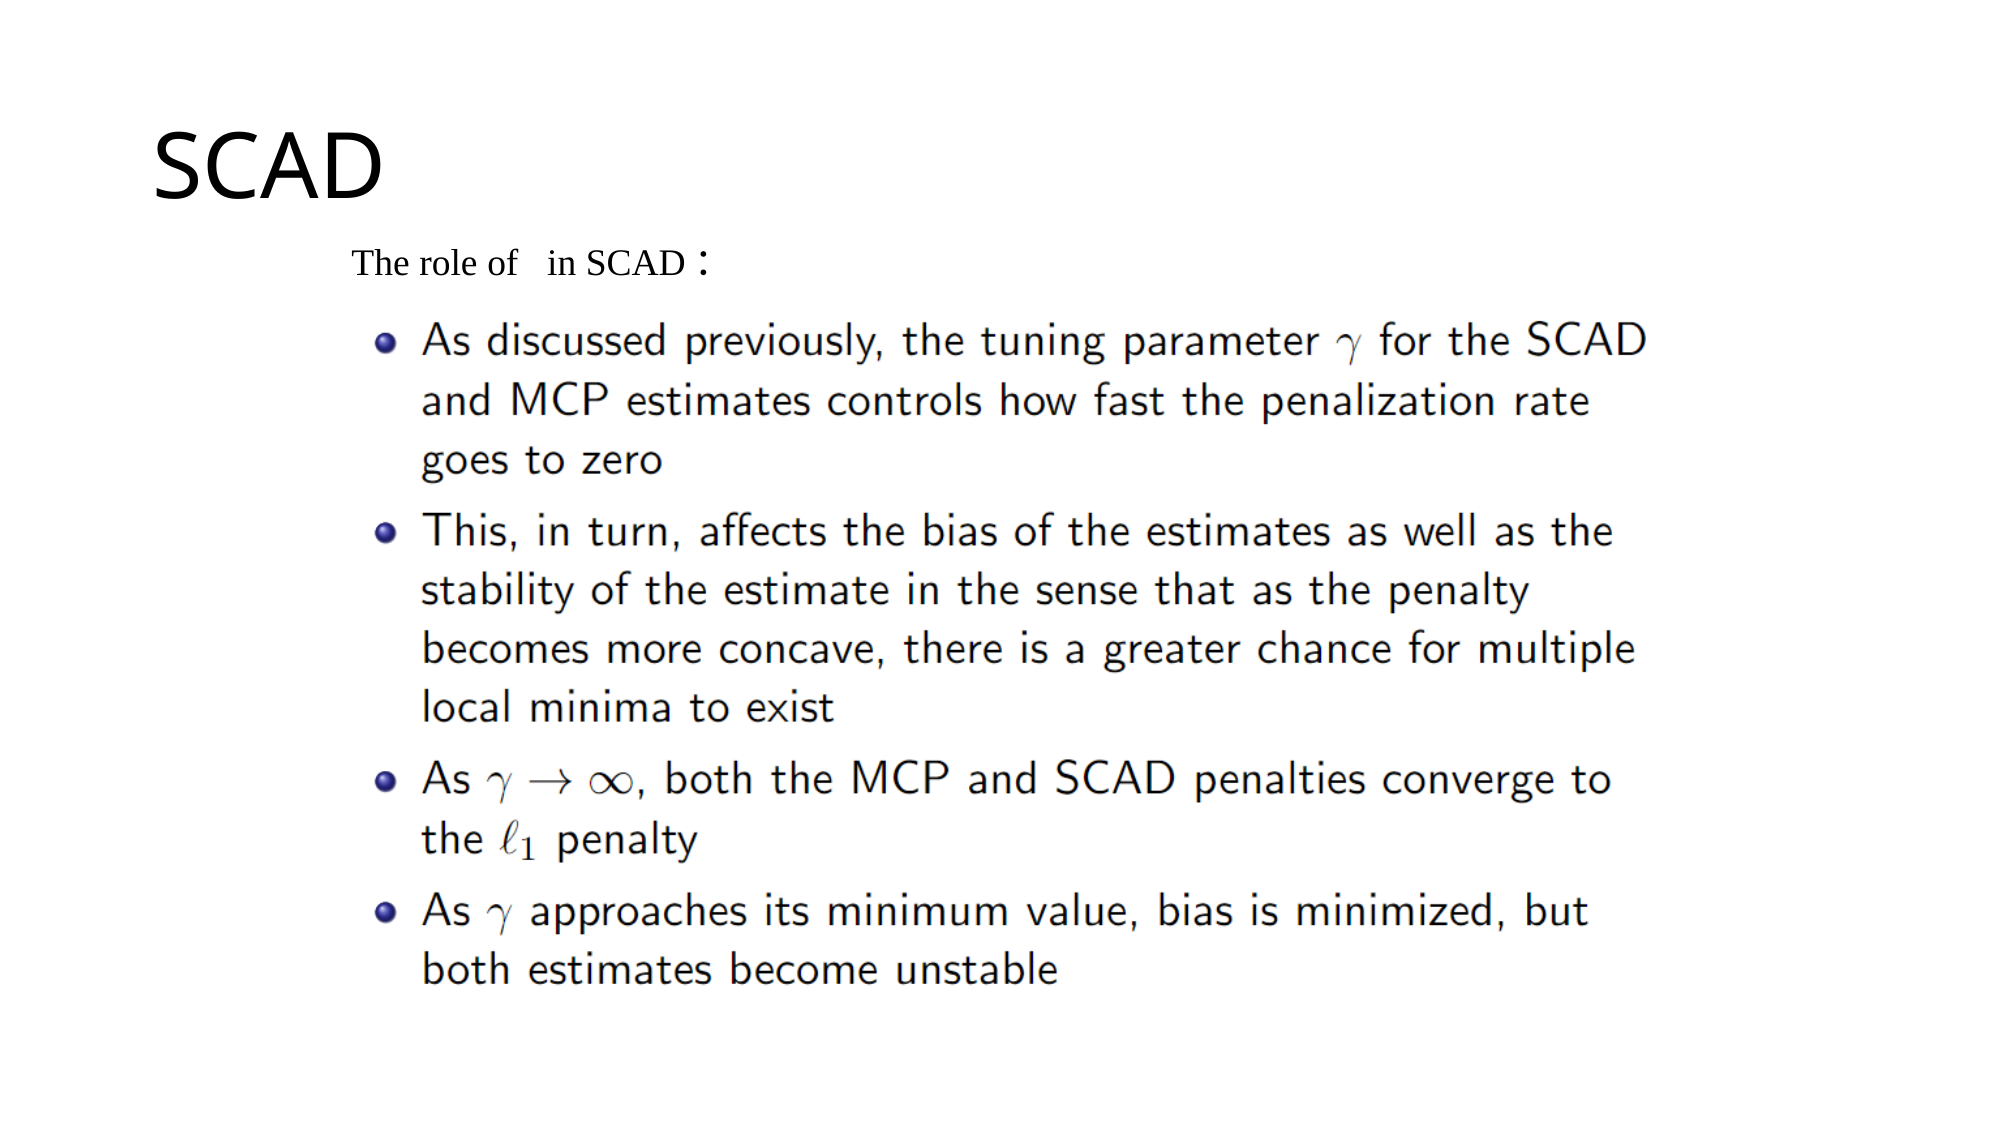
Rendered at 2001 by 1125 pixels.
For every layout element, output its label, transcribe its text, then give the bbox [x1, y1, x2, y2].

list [311, 299, 1689, 1014]
title SCAD [137, 59, 1863, 278]
